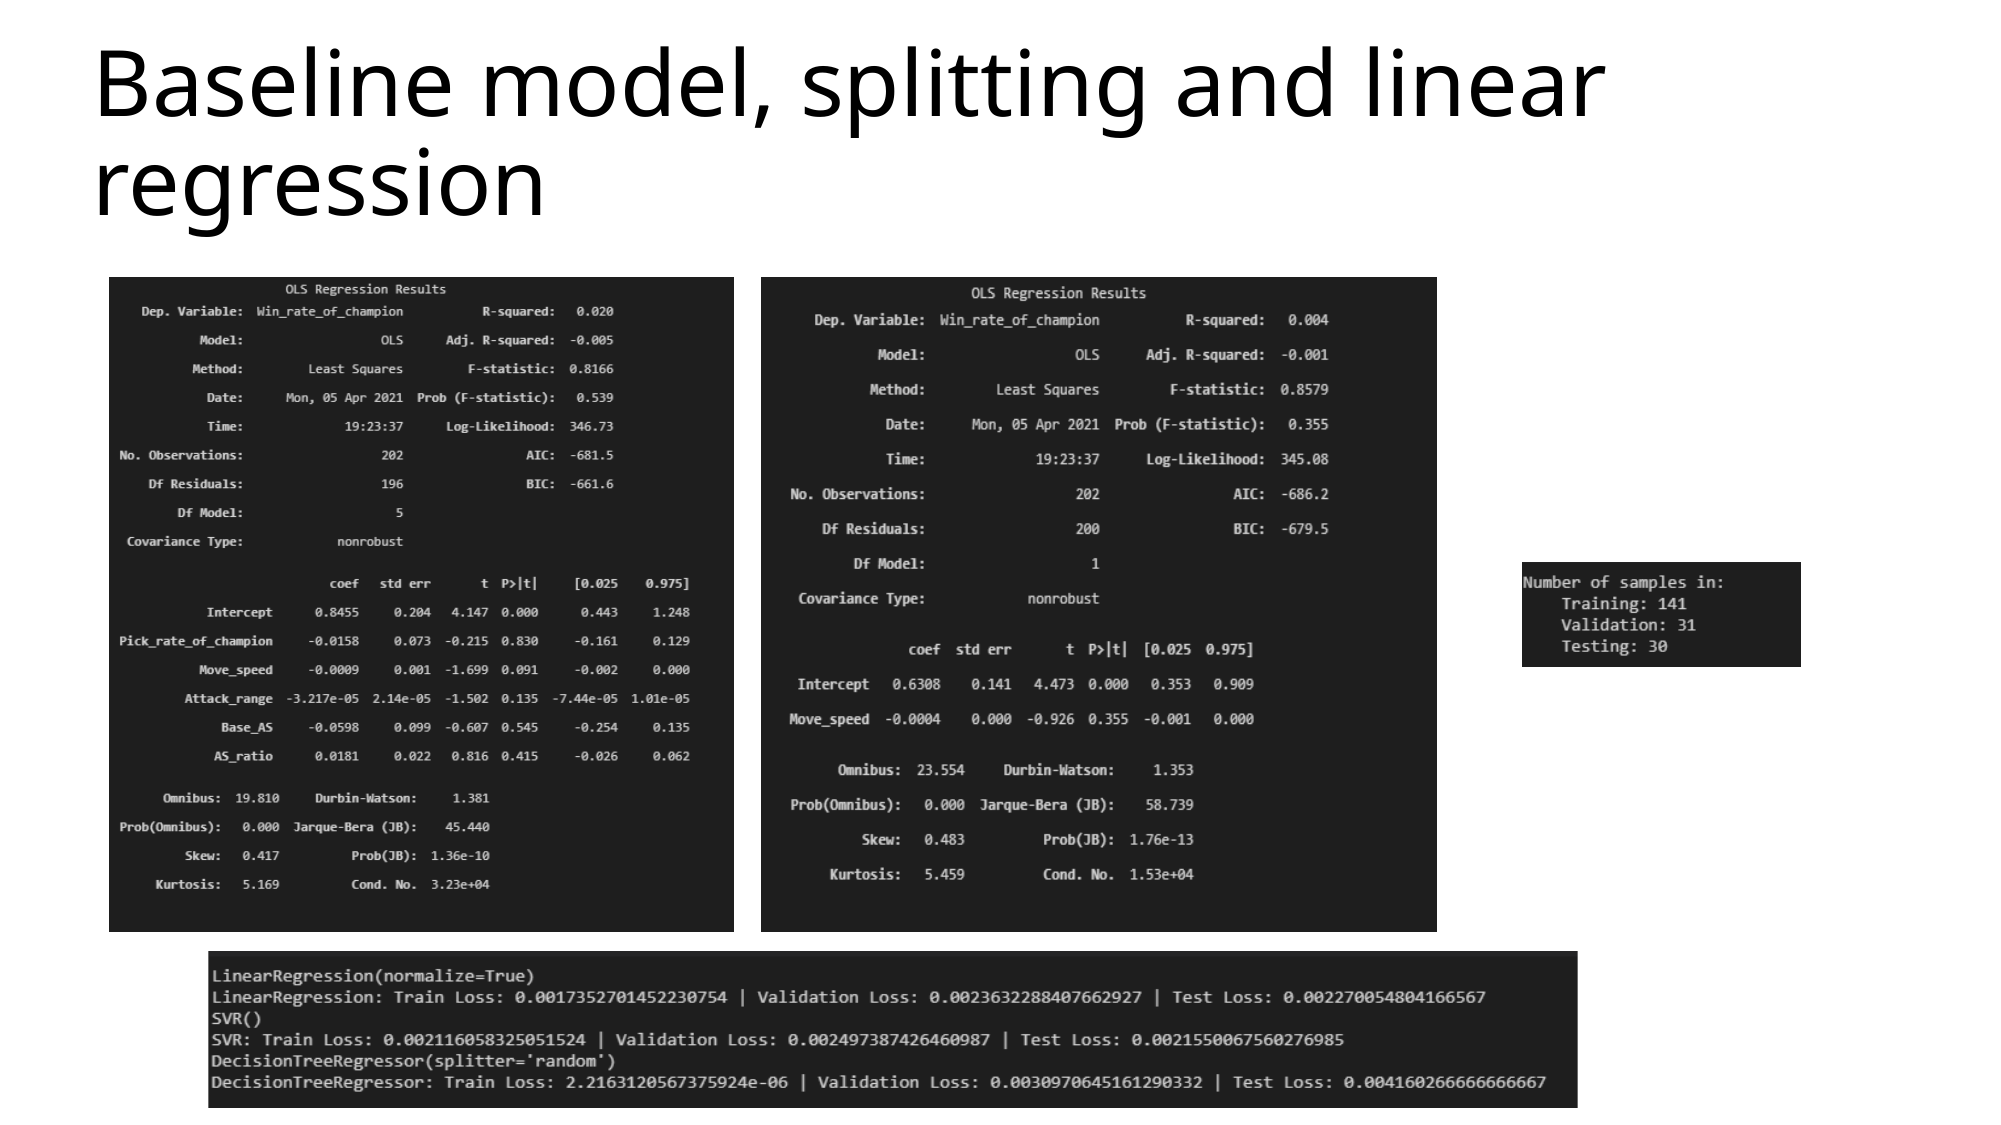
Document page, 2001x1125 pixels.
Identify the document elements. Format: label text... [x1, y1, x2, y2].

picture [118, 695, 364, 800]
picture [1522, 562, 1801, 667]
picture [208, 951, 1578, 1108]
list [109, 277, 734, 932]
picture [761, 277, 1437, 932]
title Baseline model, splitting and linear regression [77, 27, 1803, 245]
